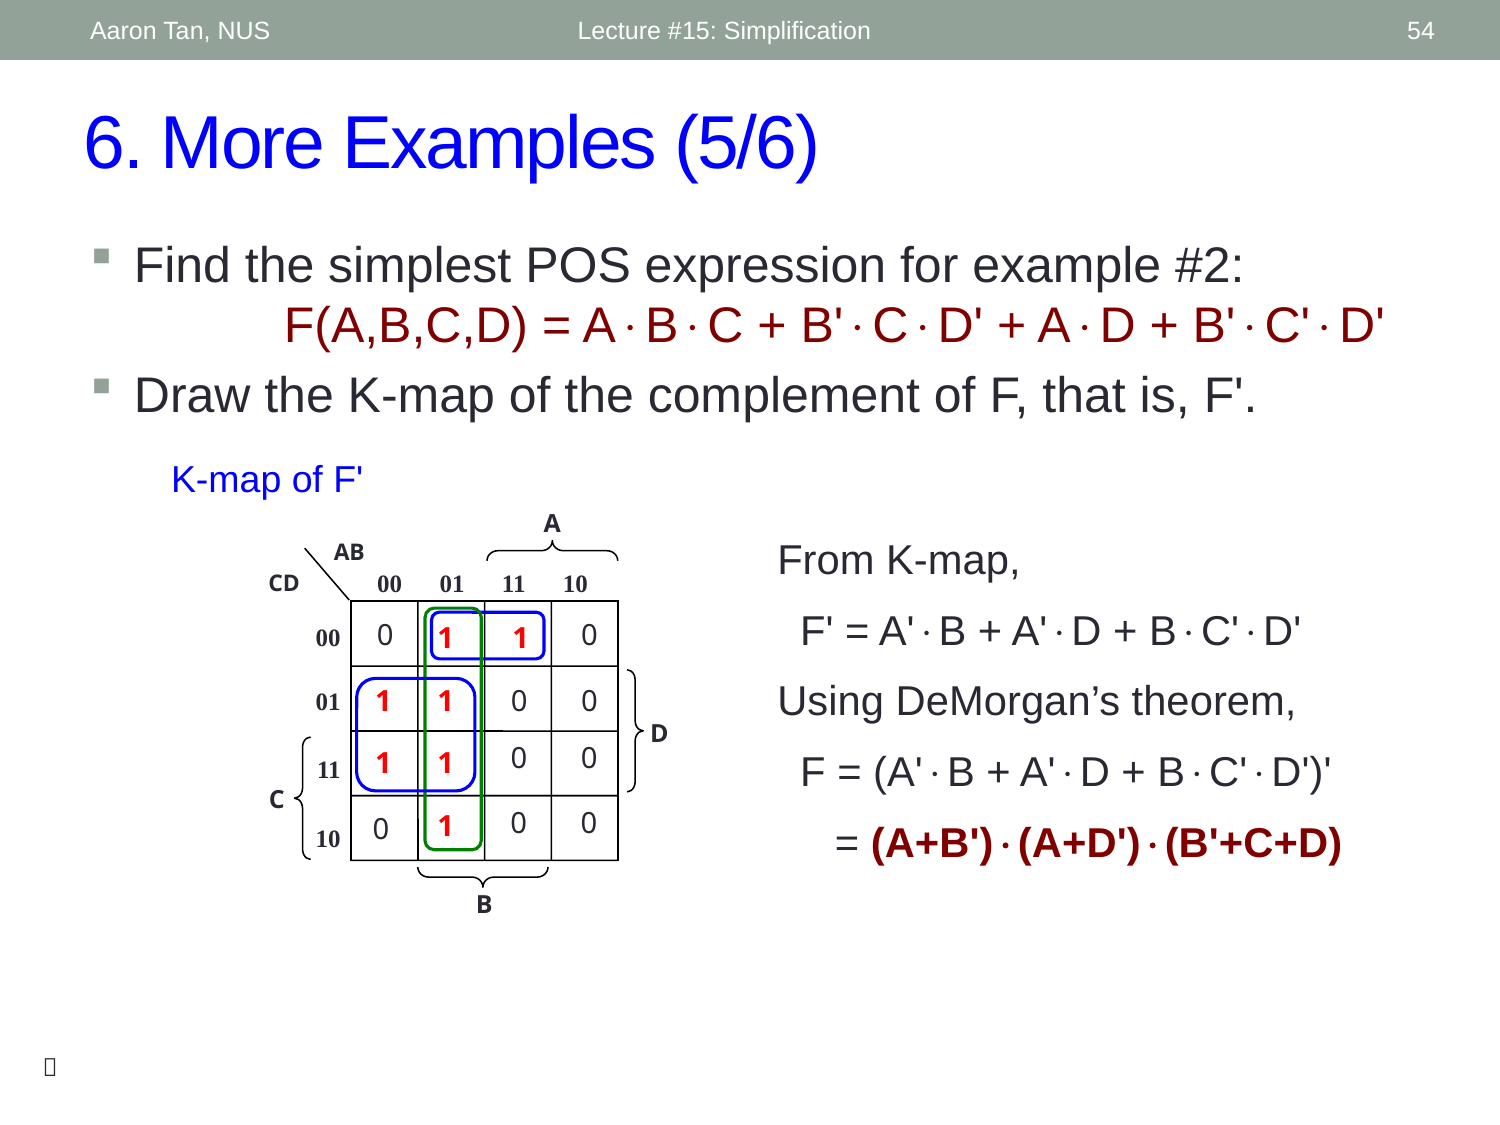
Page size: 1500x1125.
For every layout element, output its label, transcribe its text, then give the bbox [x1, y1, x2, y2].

text_box K-map of F' [156, 448, 398, 508]
text_box Find the simplest POS expression for example #2: F(A,B,C,D) = ABC + B'CD' + AD + B'C'D' Draw the K-map of the complement of F, that is, F'. [74, 224, 1425, 484]
title 6. More Examples (5/6) [68, 86, 1429, 192]
slide_number 54 [1308, 3, 1450, 57]
text_box  [24, 1050, 75, 1083]
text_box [237, 499, 685, 920]
text_box From K-map, F' = A'B + A'D + BC'D' Using DeMorgan’s theorem, F = (A'B + A'D + BC'D')' = (A+B')(A+D')(B'+C+D) [762, 525, 1388, 874]
slide_number Aaron Tan, NUS [75, 3, 550, 57]
footer Lecture #15: Simplification [562, 3, 1238, 57]
